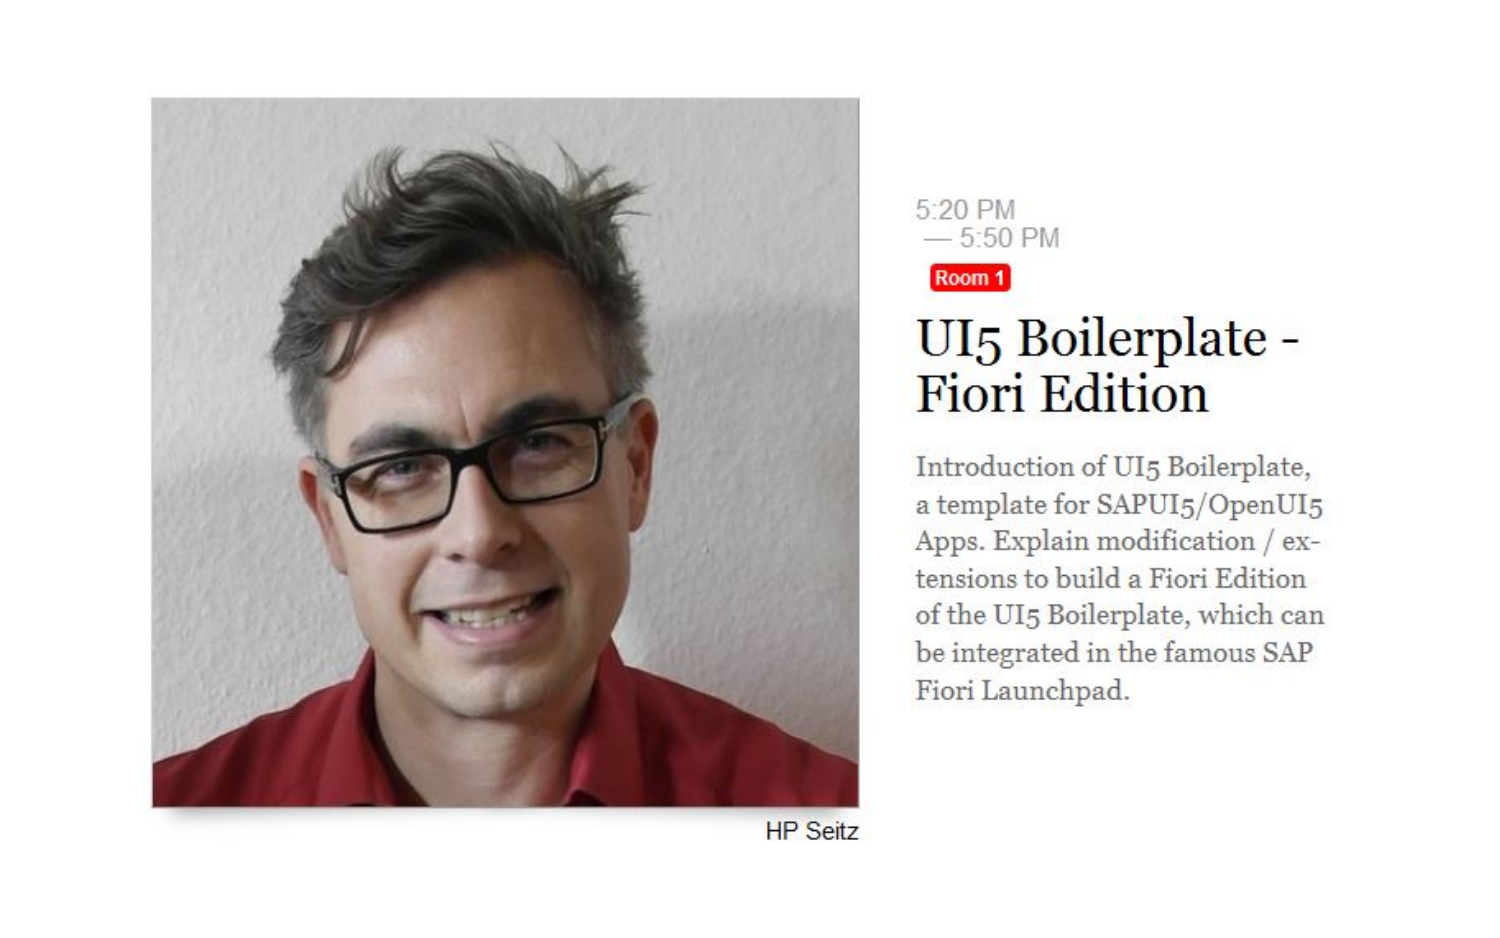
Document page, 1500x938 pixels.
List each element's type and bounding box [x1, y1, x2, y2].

picture [135, 78, 1353, 863]
